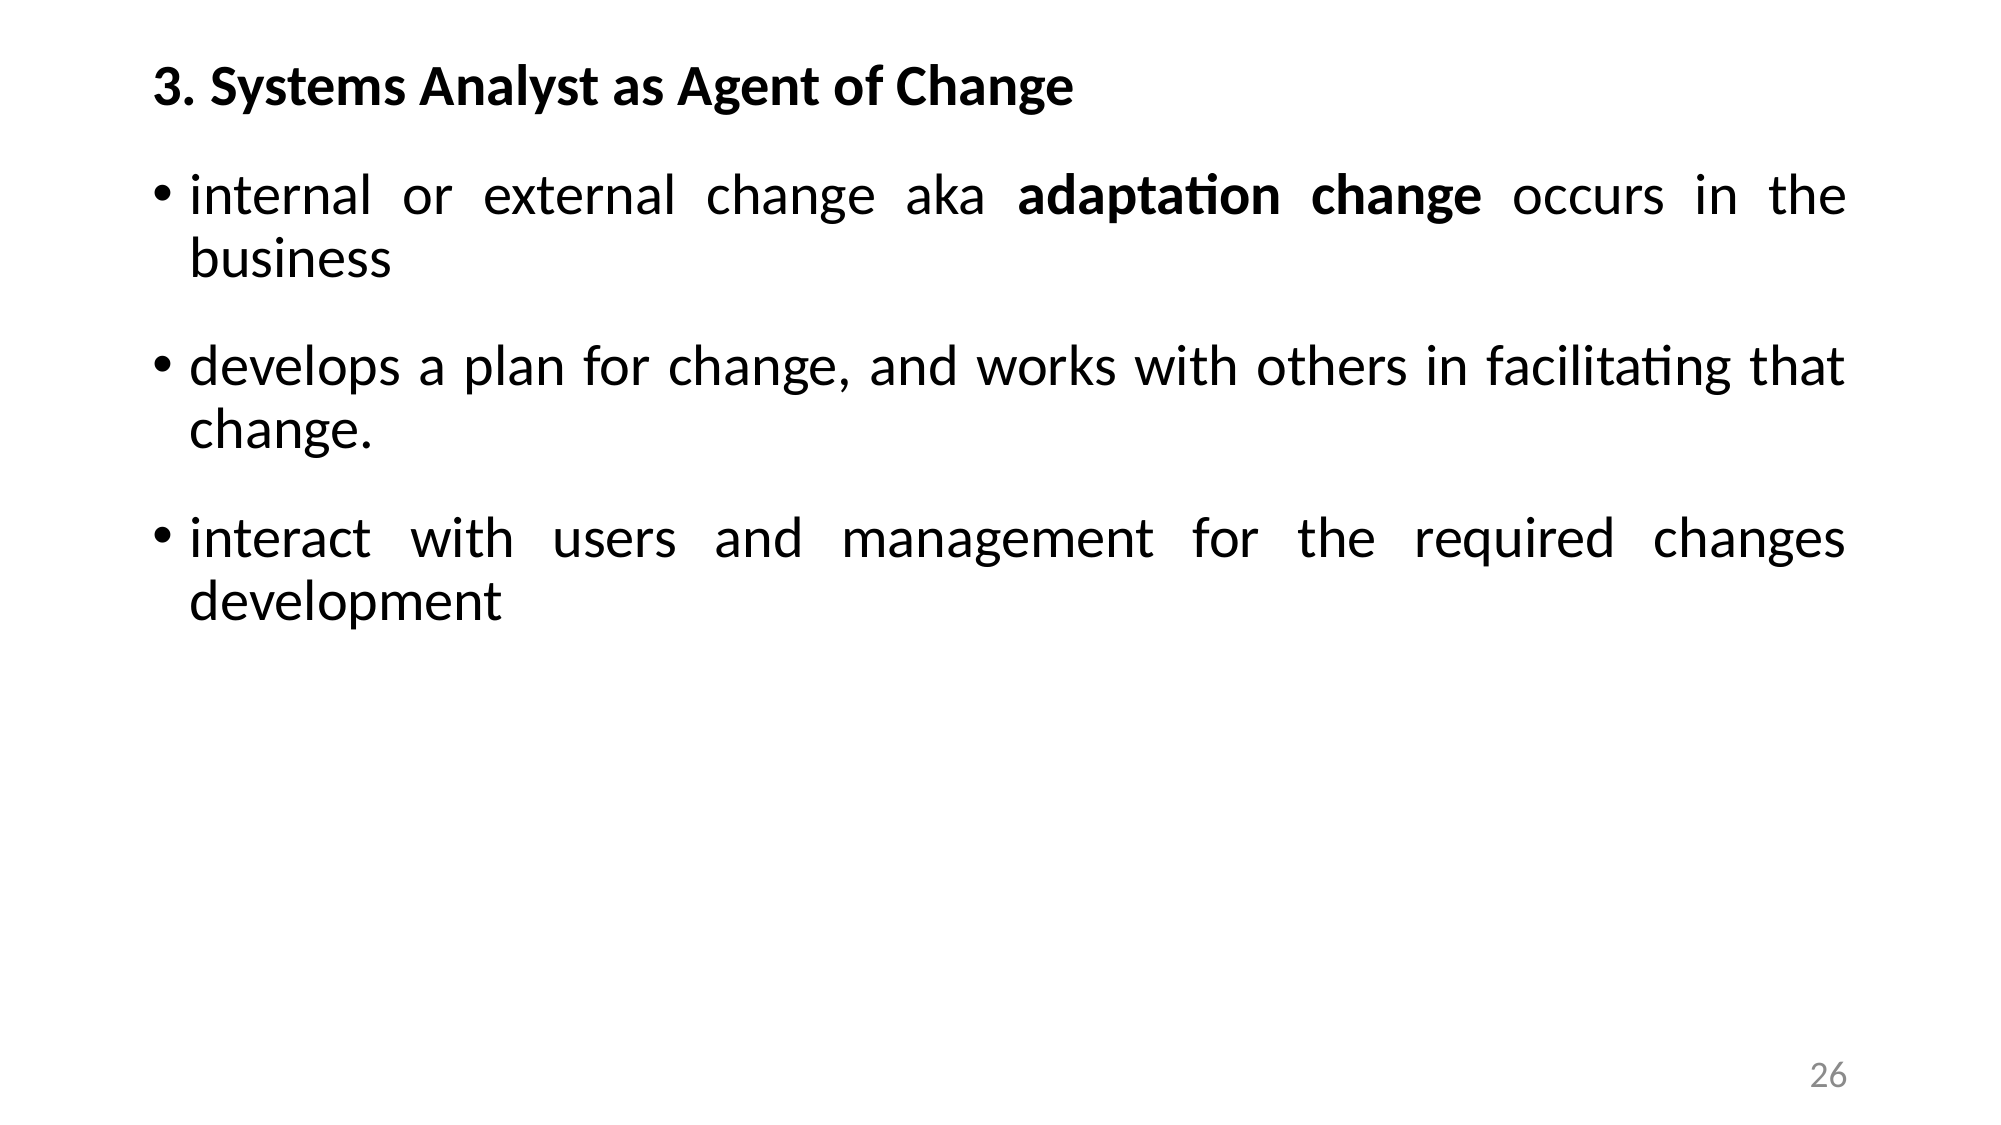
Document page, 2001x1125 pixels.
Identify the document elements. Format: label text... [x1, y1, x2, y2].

list 3. Systems Analyst as Agent of Change internal or external change aka adaptation change occurs in the business develops a plan for change, and works with others in facilitating that change. interact with users and management for the required changes development [137, 47, 1863, 1022]
slide_number 26 [1412, 1042, 1863, 1103]
